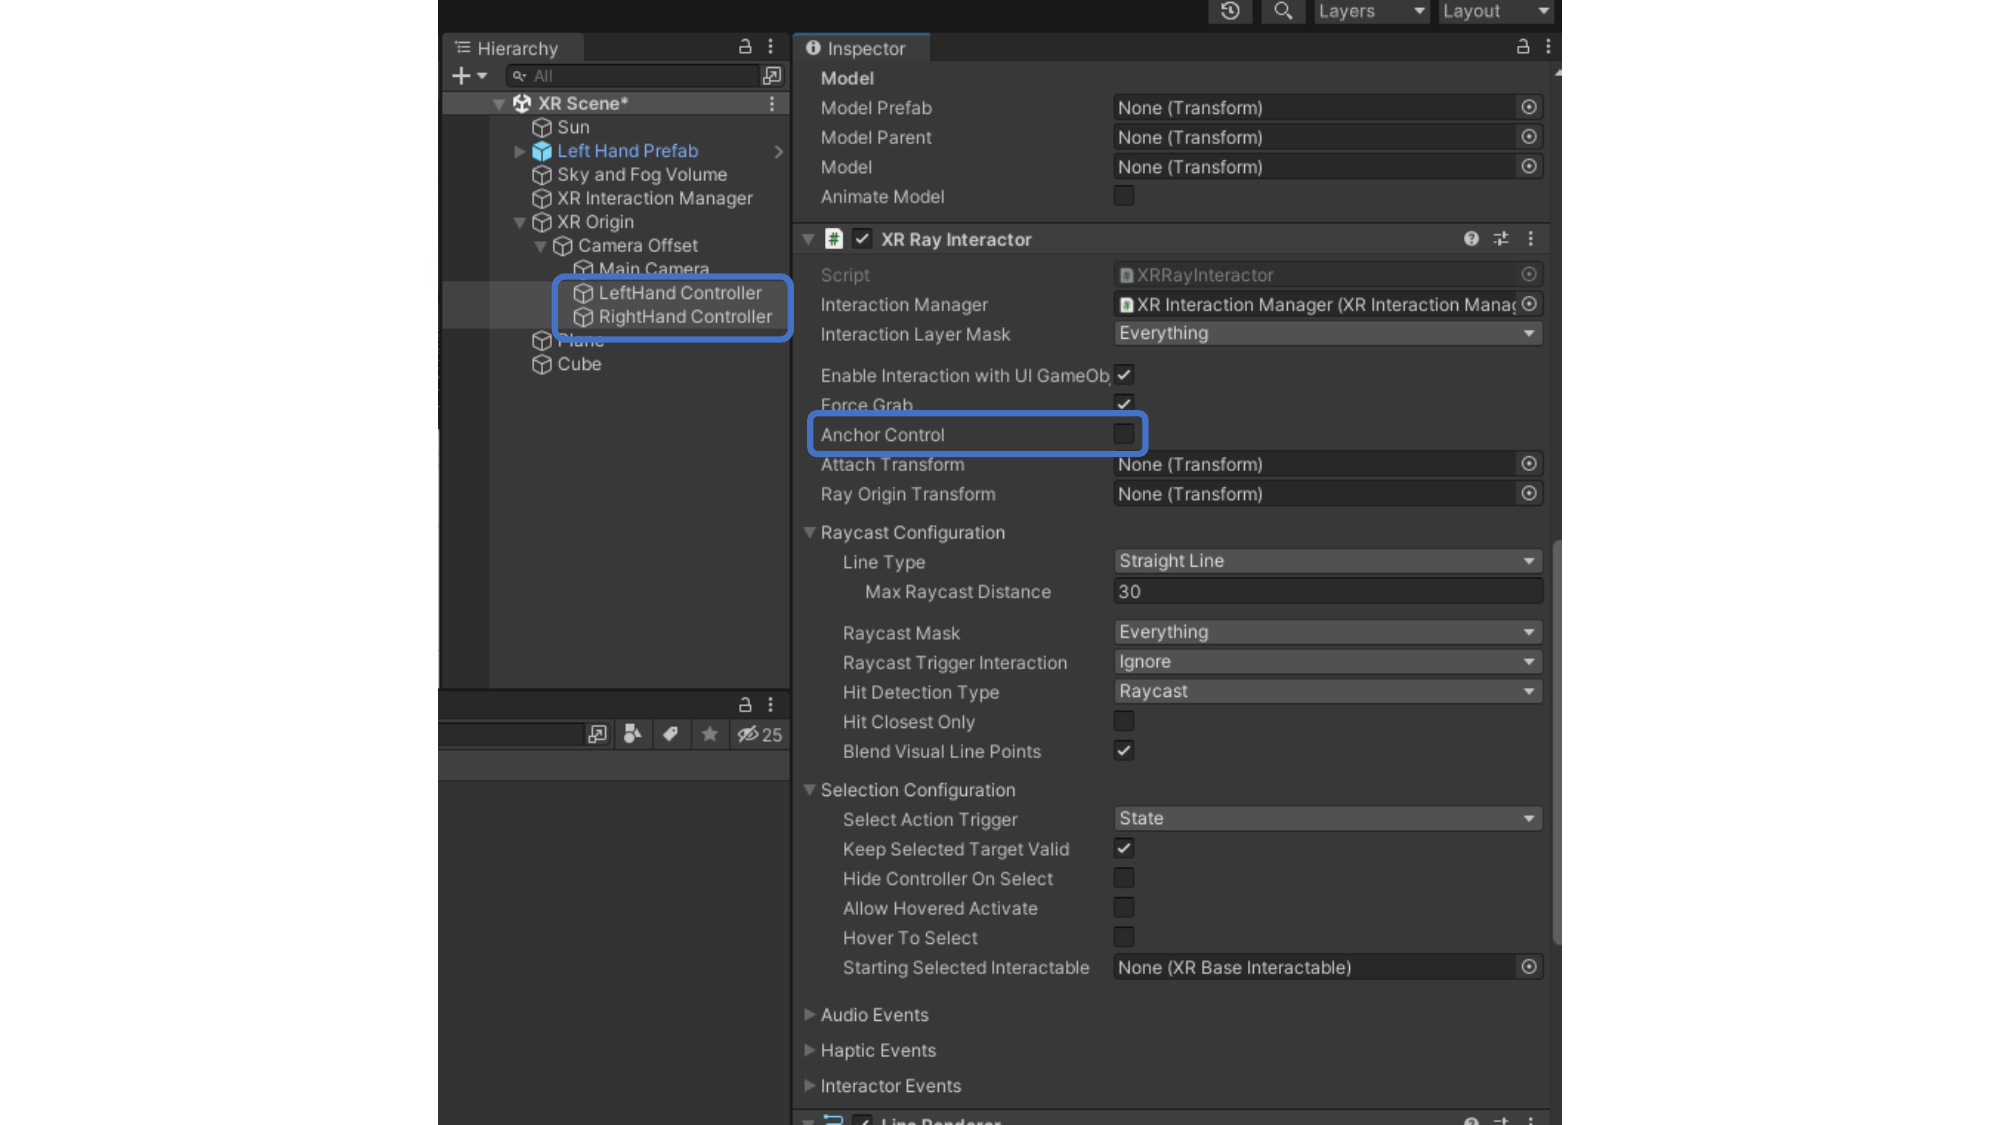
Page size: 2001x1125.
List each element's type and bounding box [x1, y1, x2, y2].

picture [438, 0, 1562, 1125]
